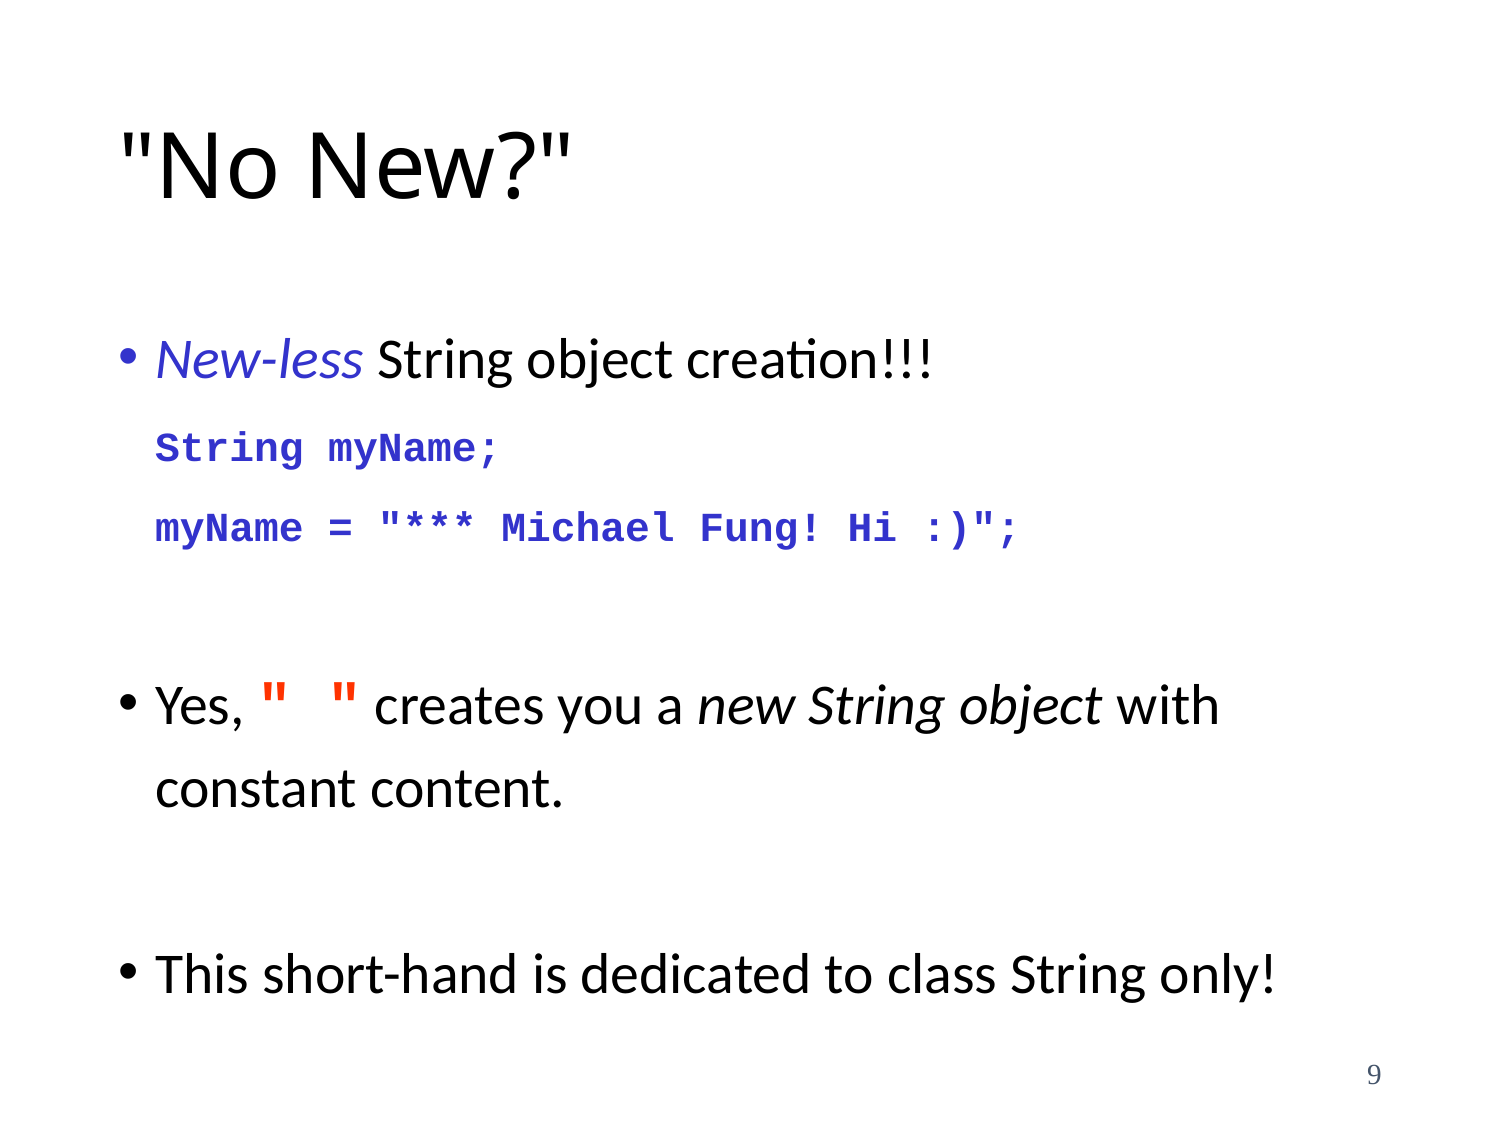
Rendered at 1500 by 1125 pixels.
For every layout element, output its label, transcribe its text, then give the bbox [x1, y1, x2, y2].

slide_number 9 [1059, 1042, 1397, 1103]
list New-less String object creation!!! String myName; myName = "*** Michael Fung! Hi :)"; Yes, " " creates you a new String object with constant content. This short-hand is dedicated to class String only! [103, 299, 1397, 1014]
title "No New?" [103, 59, 1397, 278]
